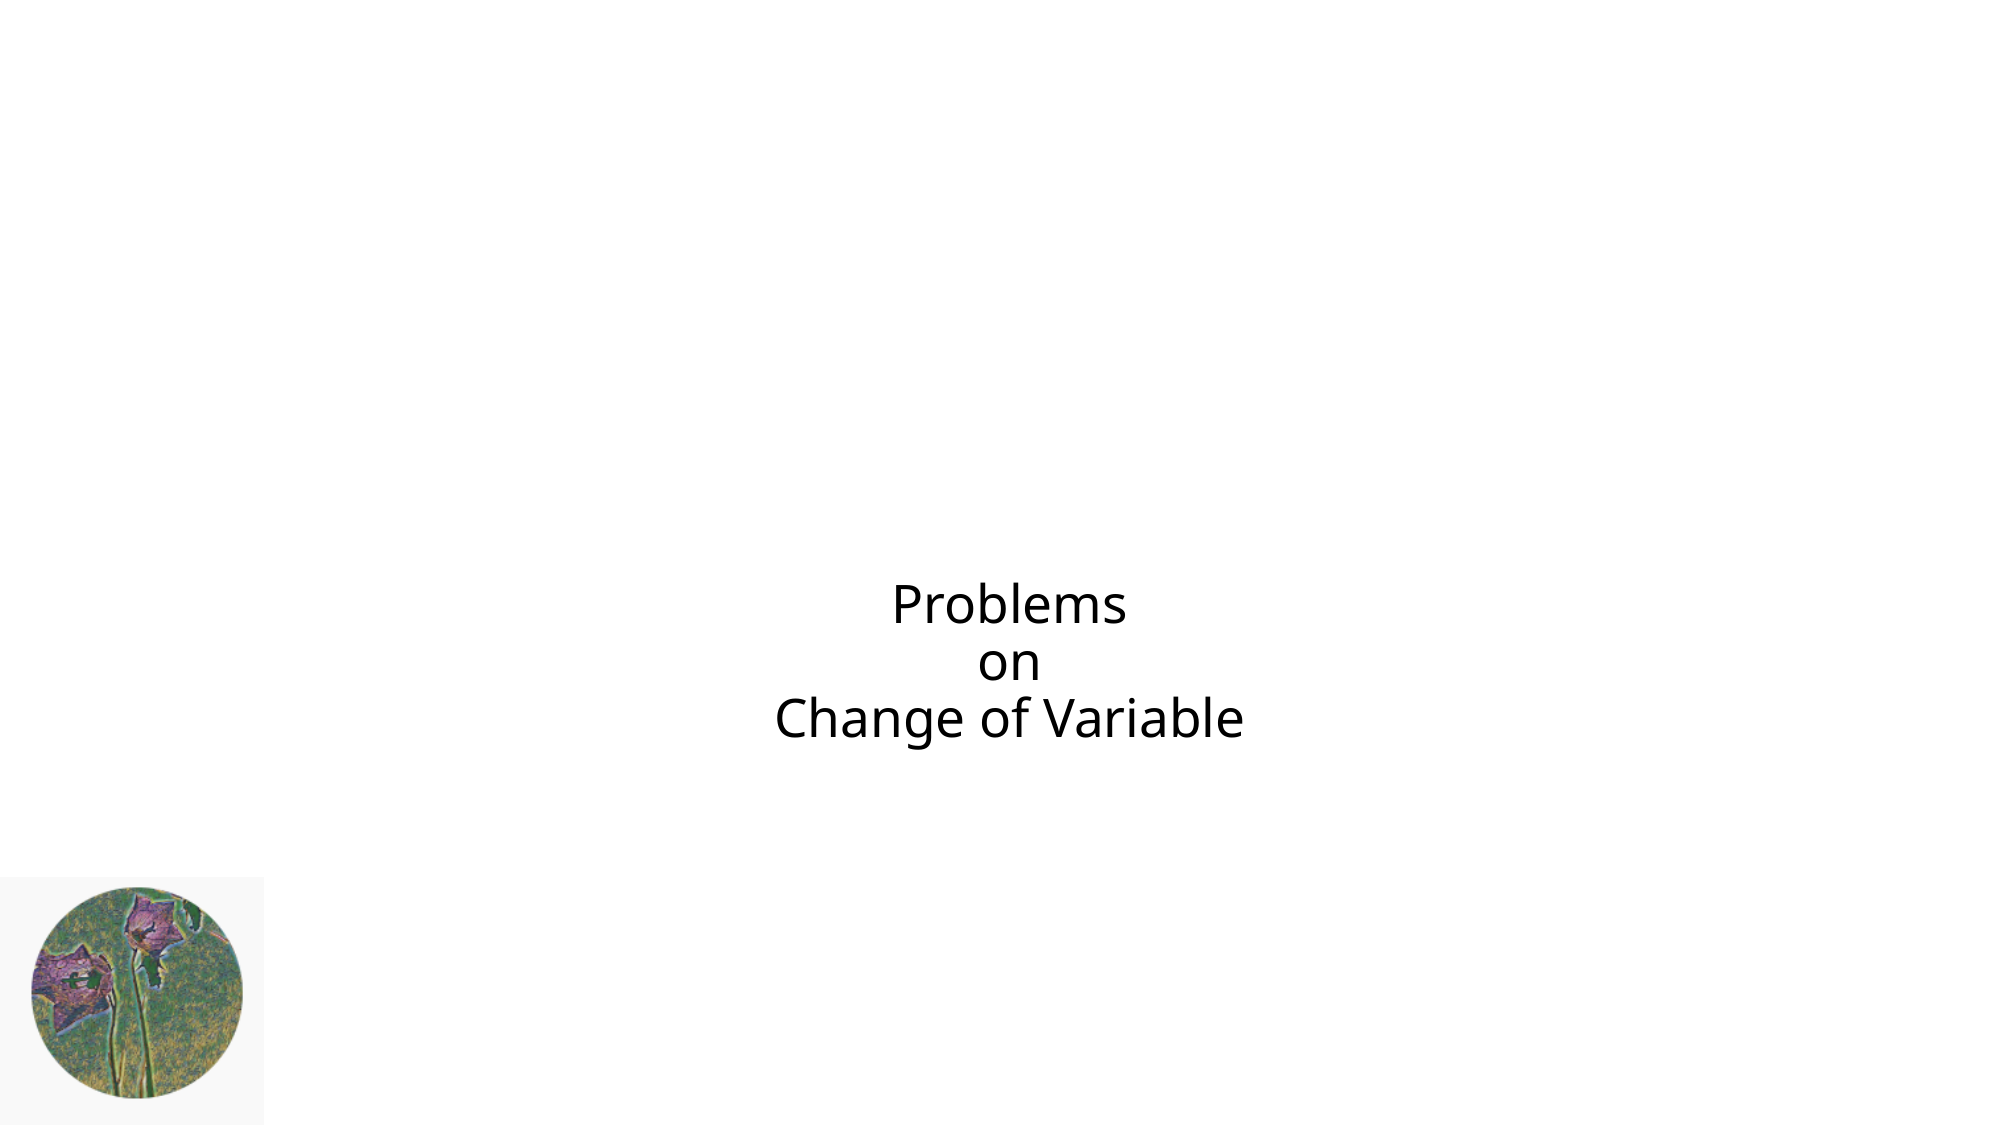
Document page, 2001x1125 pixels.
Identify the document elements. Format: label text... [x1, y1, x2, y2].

picture [0, 877, 264, 1125]
title Problems on Change of Variable [143, 184, 1877, 878]
